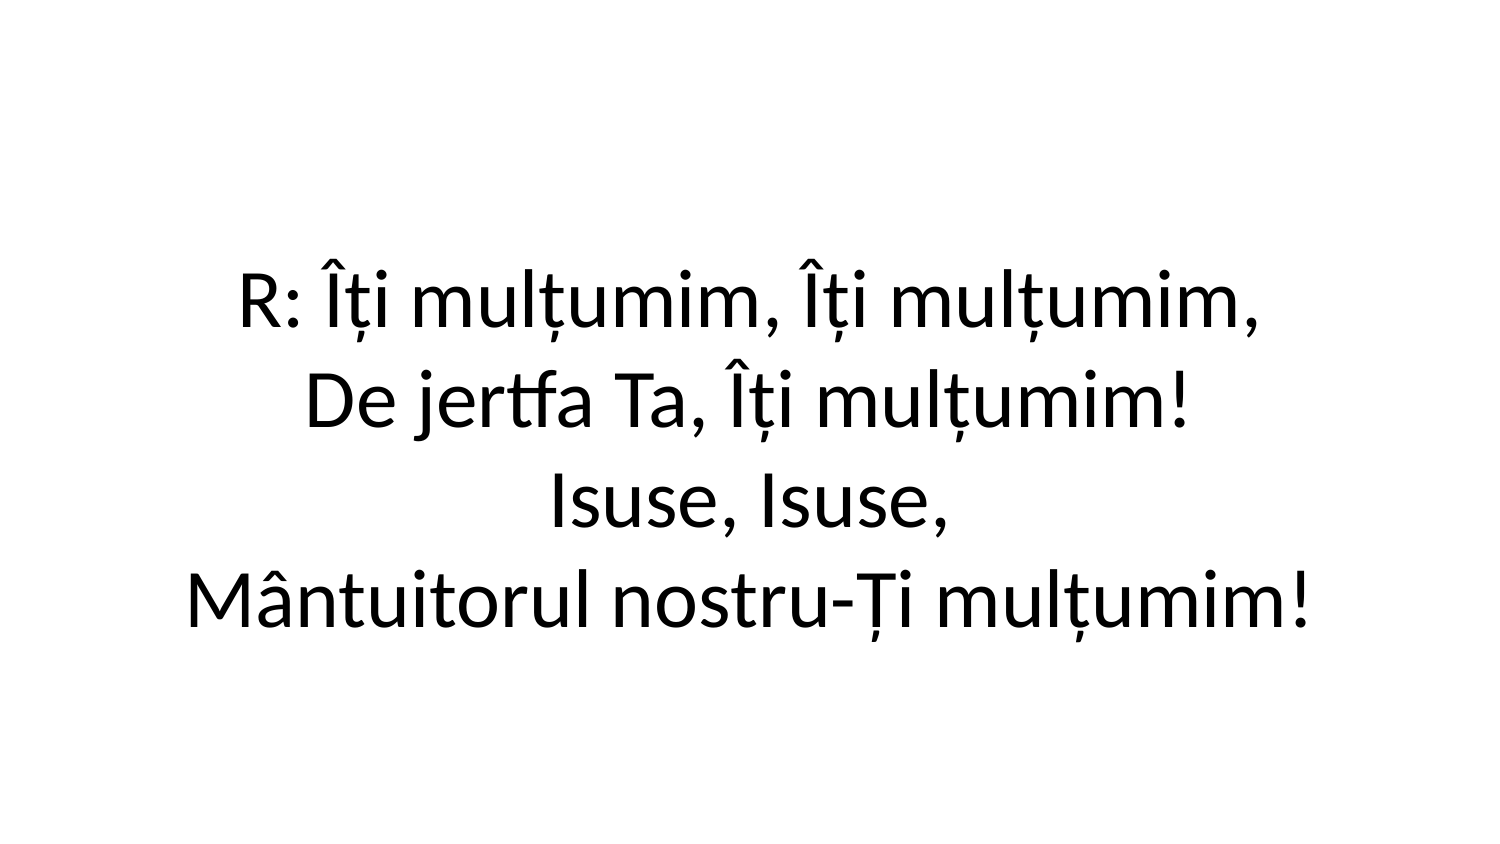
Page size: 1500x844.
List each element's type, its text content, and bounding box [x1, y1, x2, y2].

text_box R: Îți mulțumim, Îți mulțumim, De jertfa Ta, Îți mulțumim! Isuse, Isuse, Mântuitorul nostru-Ți mulțumim! [169, 192, 1331, 652]
